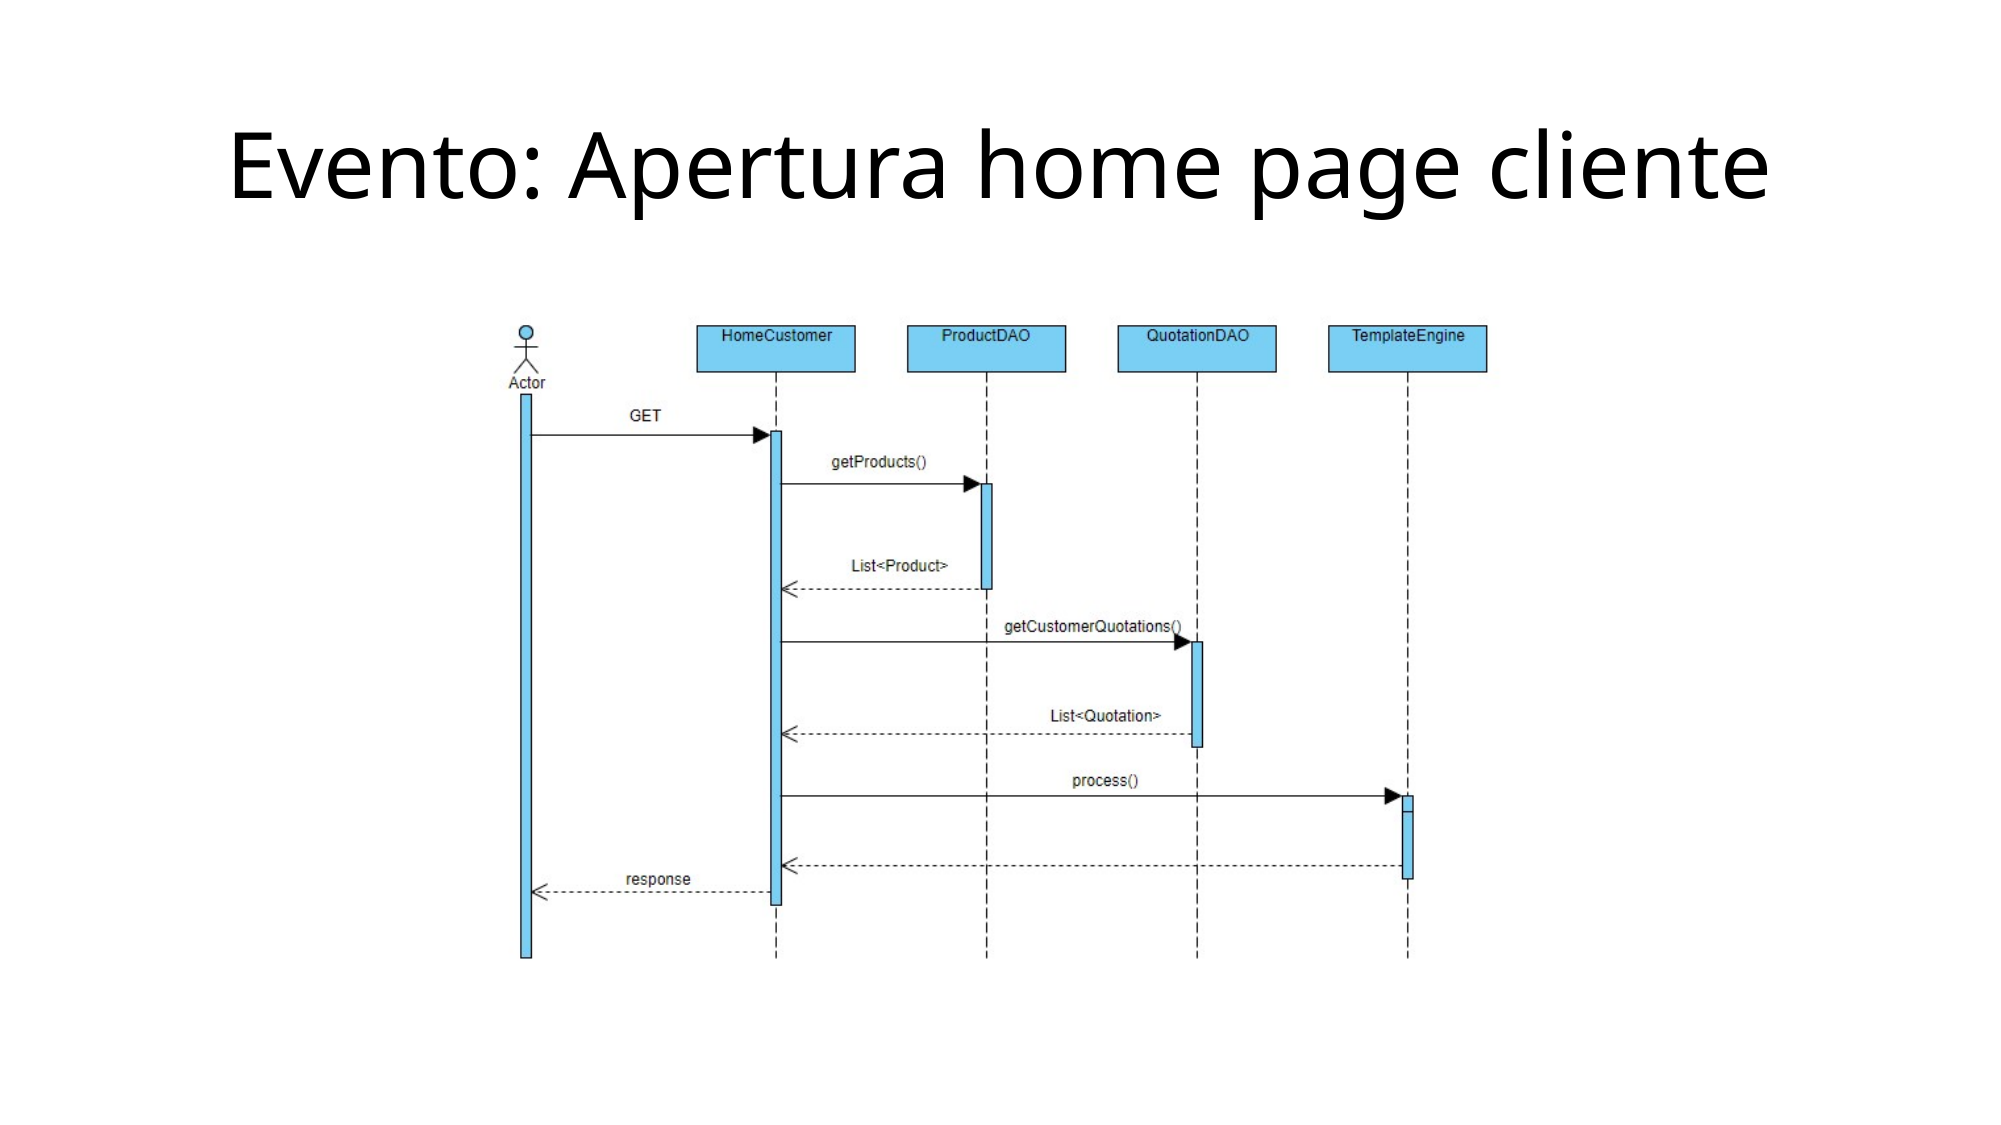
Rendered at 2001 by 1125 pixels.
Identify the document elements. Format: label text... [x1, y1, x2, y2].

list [473, 299, 1527, 1014]
title Evento: Apertura home page cliente [137, 59, 1863, 278]
